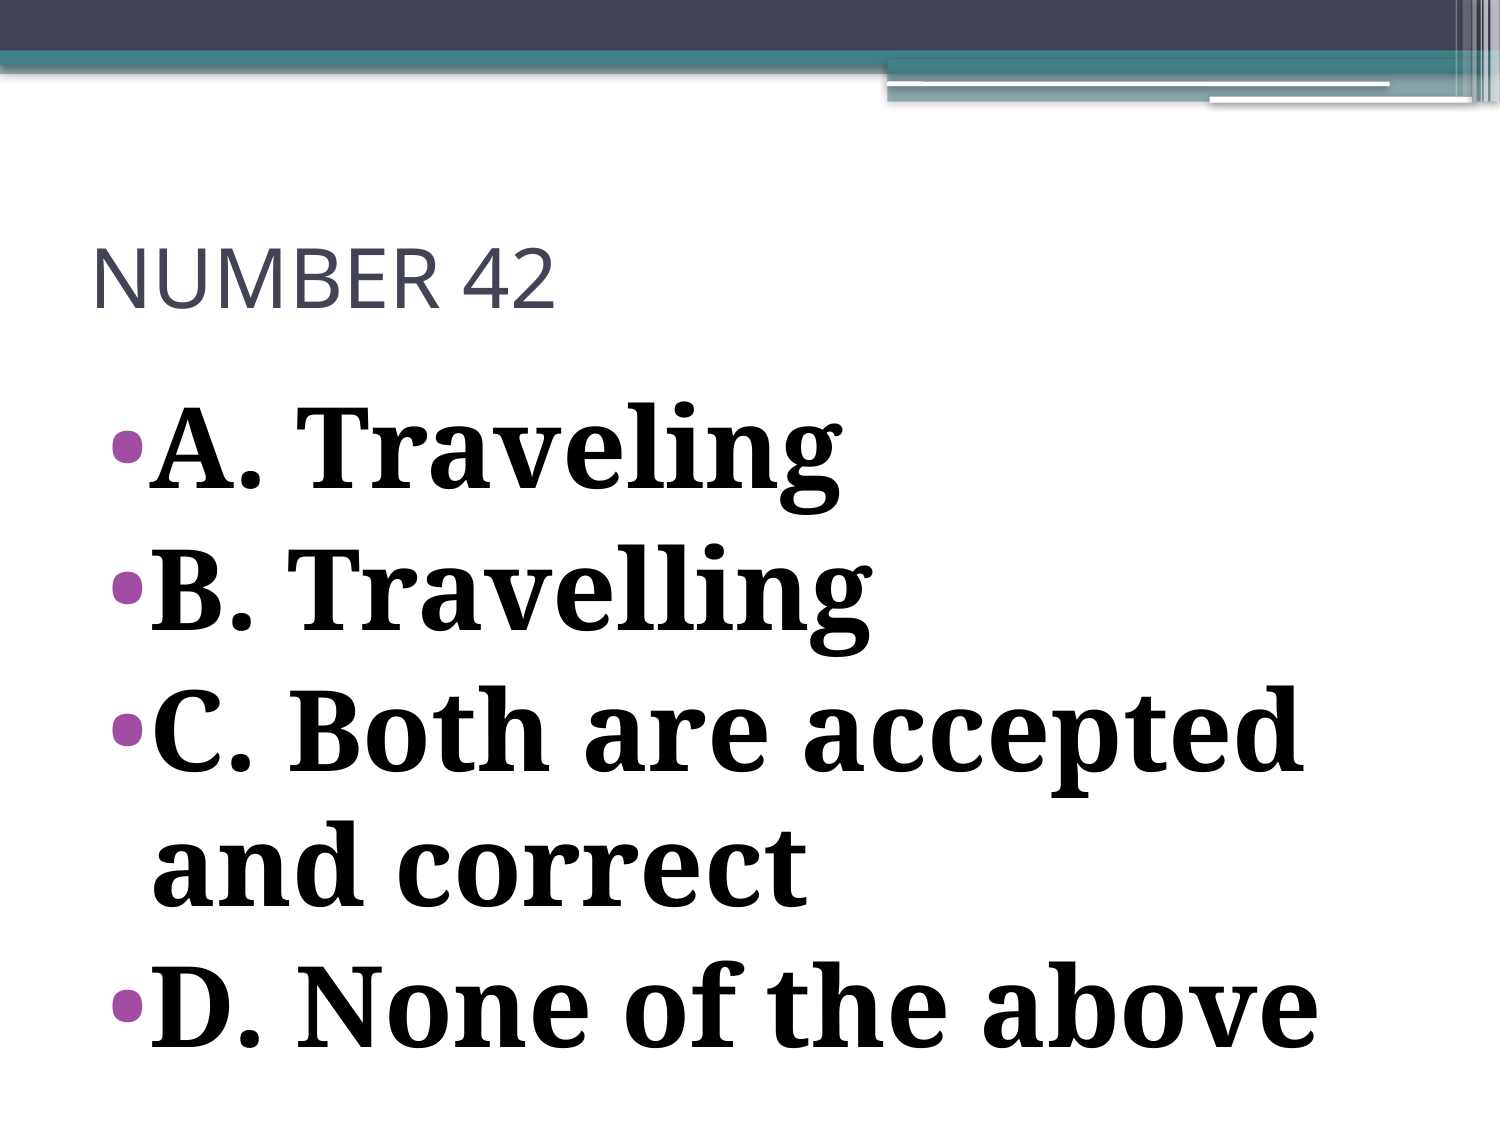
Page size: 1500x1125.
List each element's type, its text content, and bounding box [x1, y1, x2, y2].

list A. Traveling B. Travelling C. Both are accepted and correct D. None of the above [75, 368, 1425, 1079]
title NUMBER 42 [75, 187, 1425, 363]
